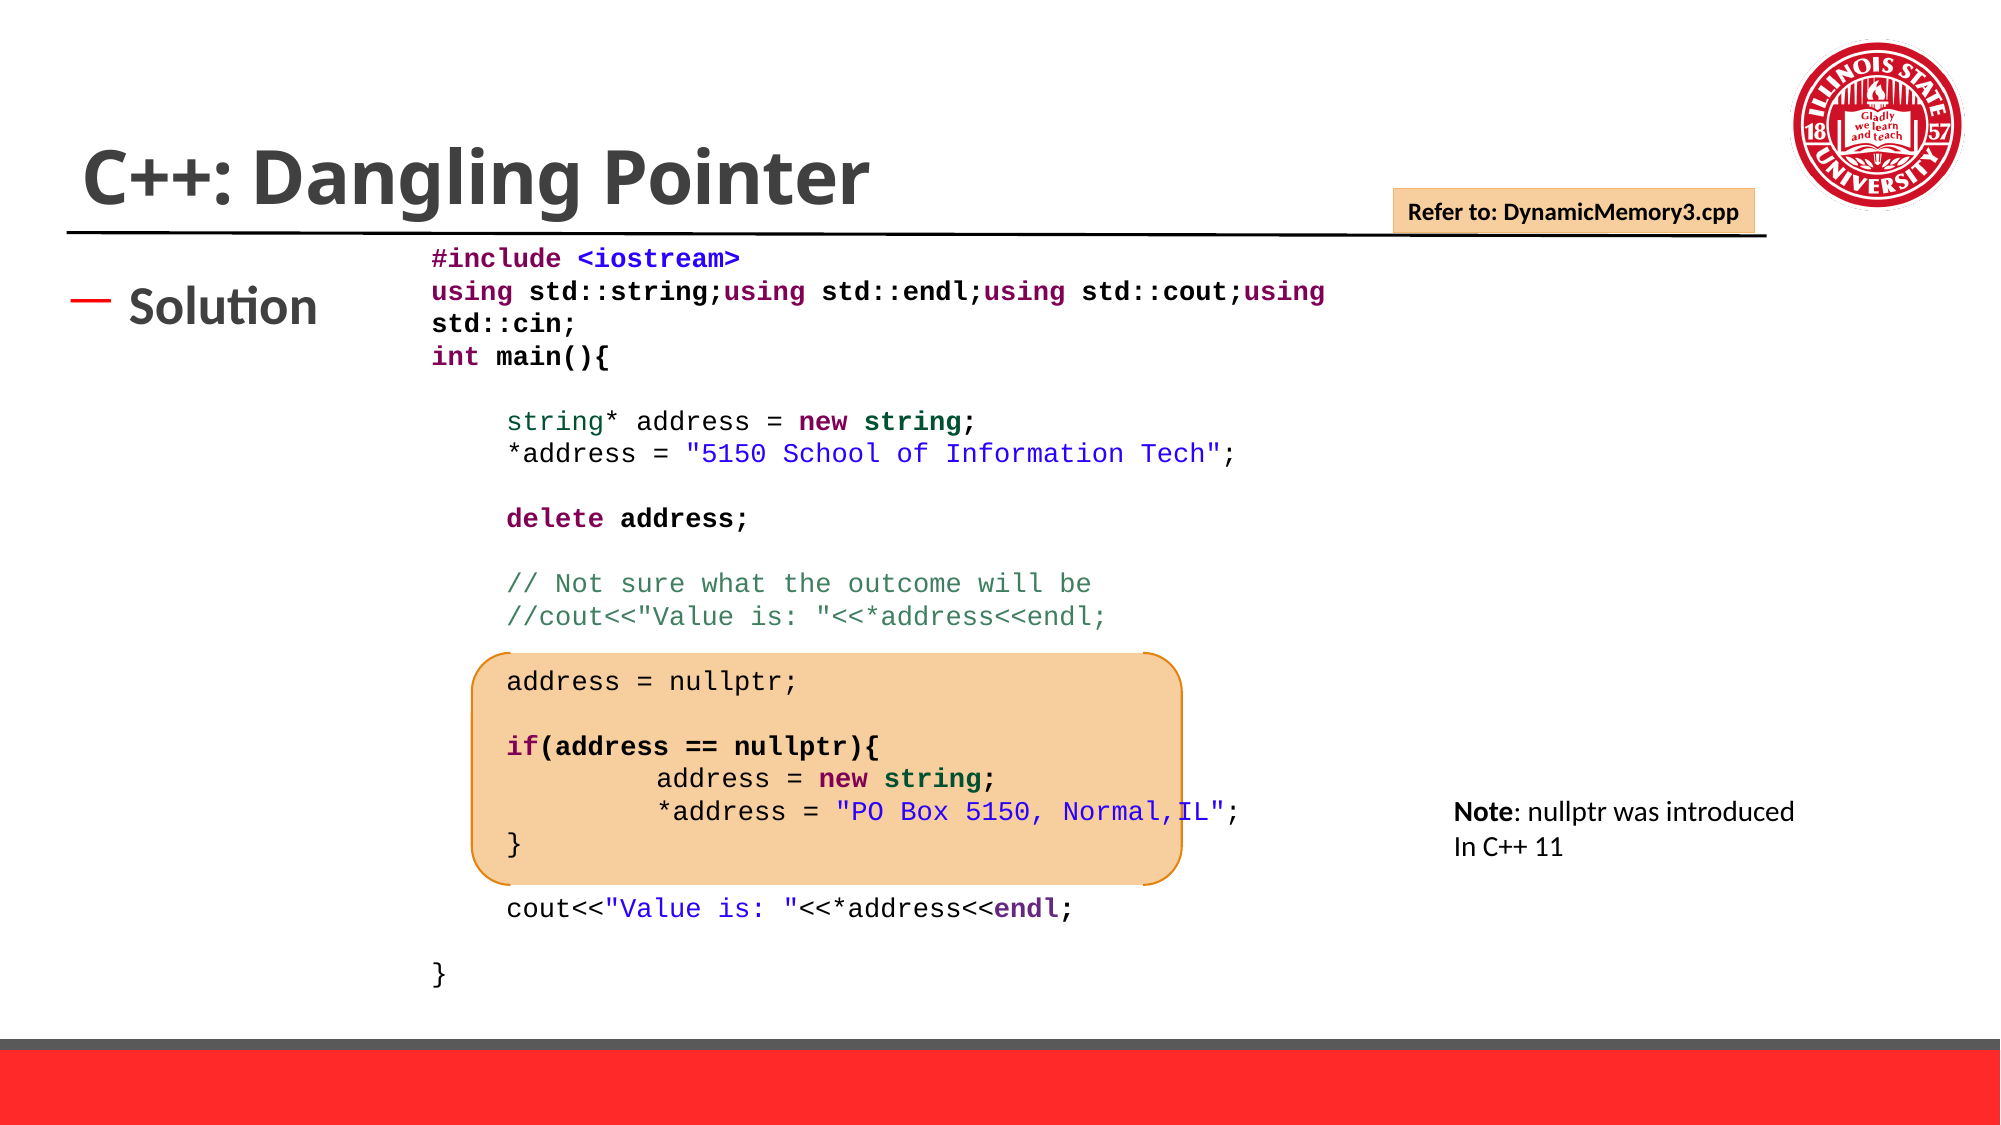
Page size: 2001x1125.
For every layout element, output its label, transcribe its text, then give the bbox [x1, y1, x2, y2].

title C++: Dangling Pointer [66, 0, 1767, 228]
text_box #include <iostream> using std::string;using std::endl;using std::cout;using std::cin; int main(){ string* address = new string; *address = "5150 School of Information Tech"; delete address; // Not sure what the outcome will be //cout<<"Value is: "<<*address<<endl; address = nullptr; if(address == nullptr){ address = new string; *address = "PO Box 5150, Normal,IL"; } cout<<"Value is: "<<*address<<endl; } [416, 233, 1417, 996]
text_box Note: nullptr was introduced In C++ 11 [1439, 784, 1811, 870]
list Solution [66, 262, 392, 344]
picture [1789, 39, 1965, 211]
text_box Refer to: DynamicMemory3.cpp [1393, 188, 1755, 233]
